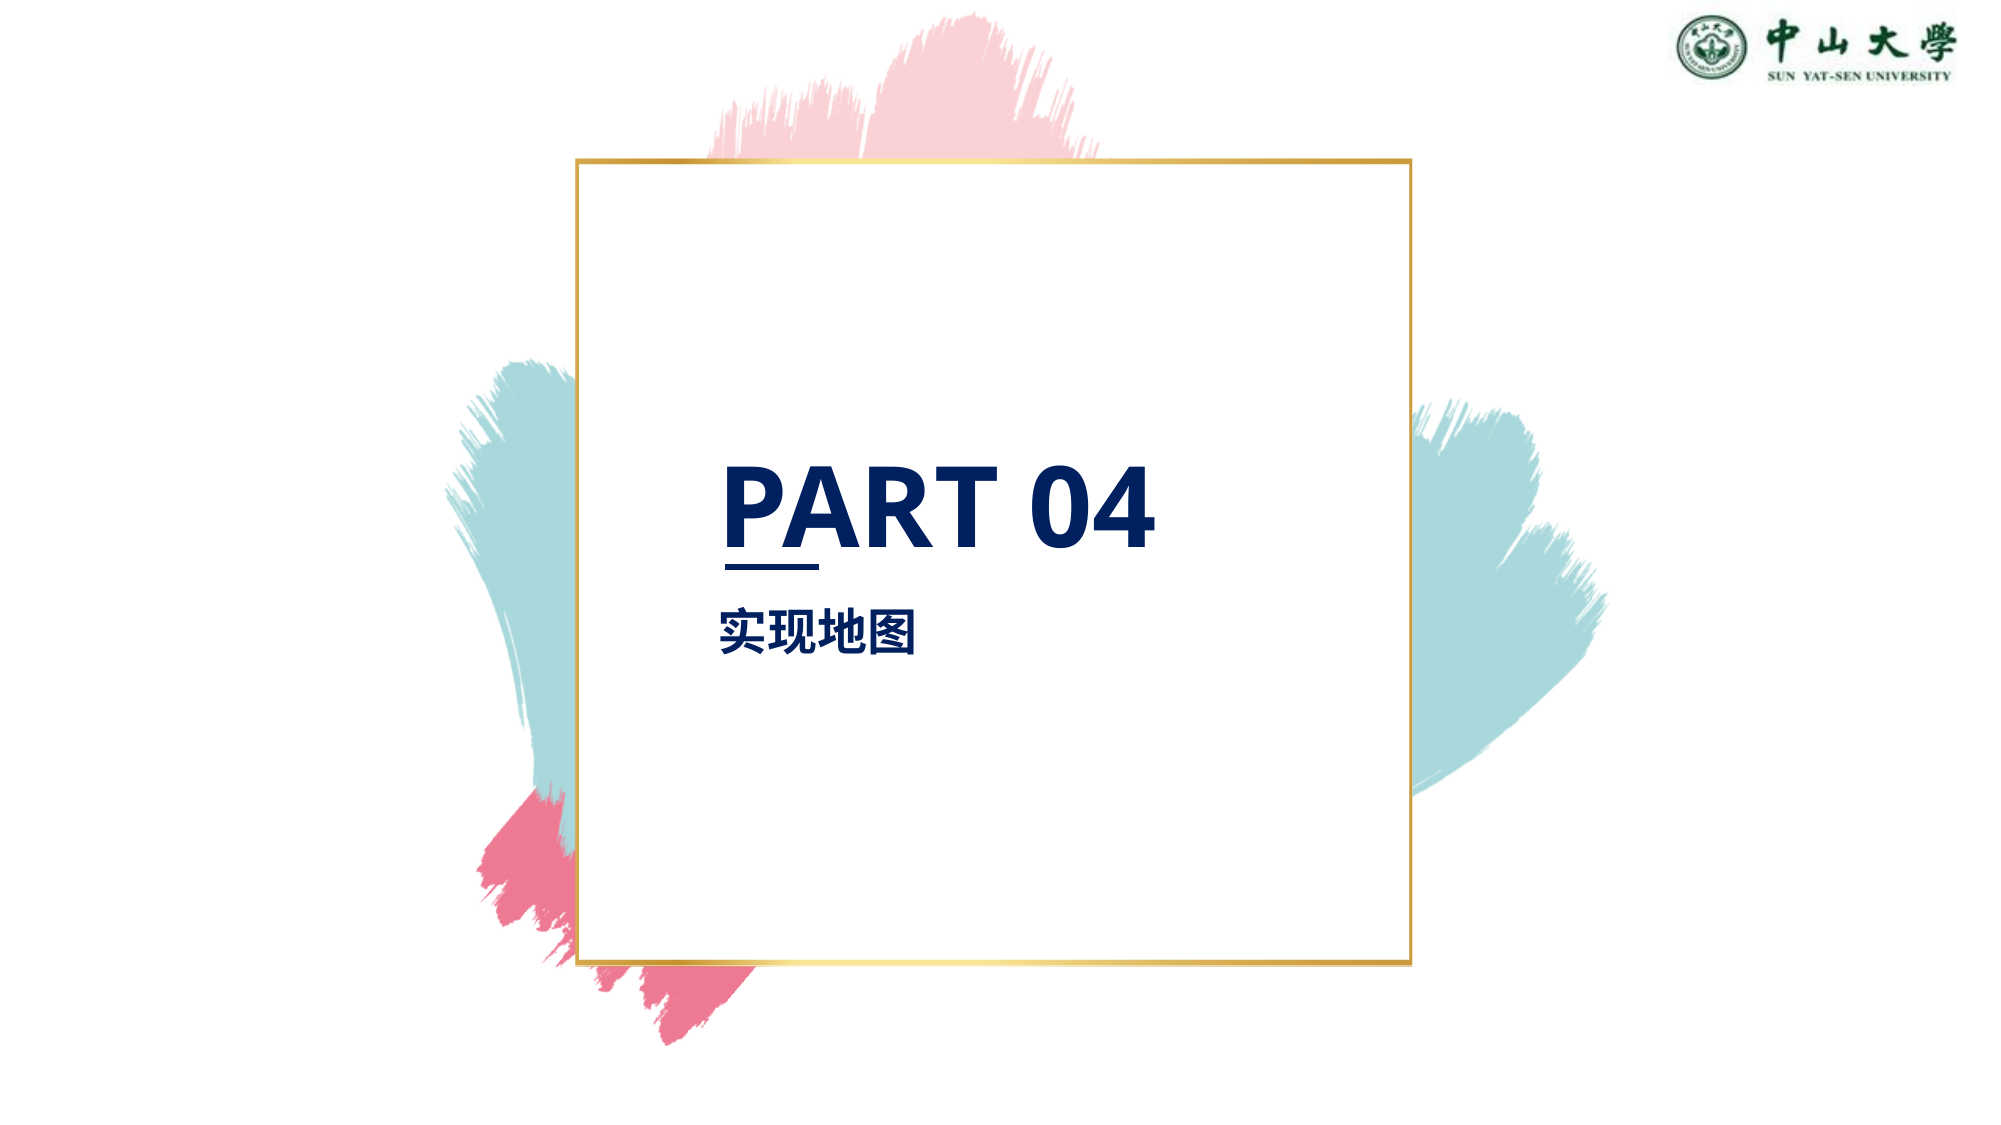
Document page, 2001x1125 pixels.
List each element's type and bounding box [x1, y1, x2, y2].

picture [1668, 0, 1958, 87]
picture [304, 0, 1611, 1070]
